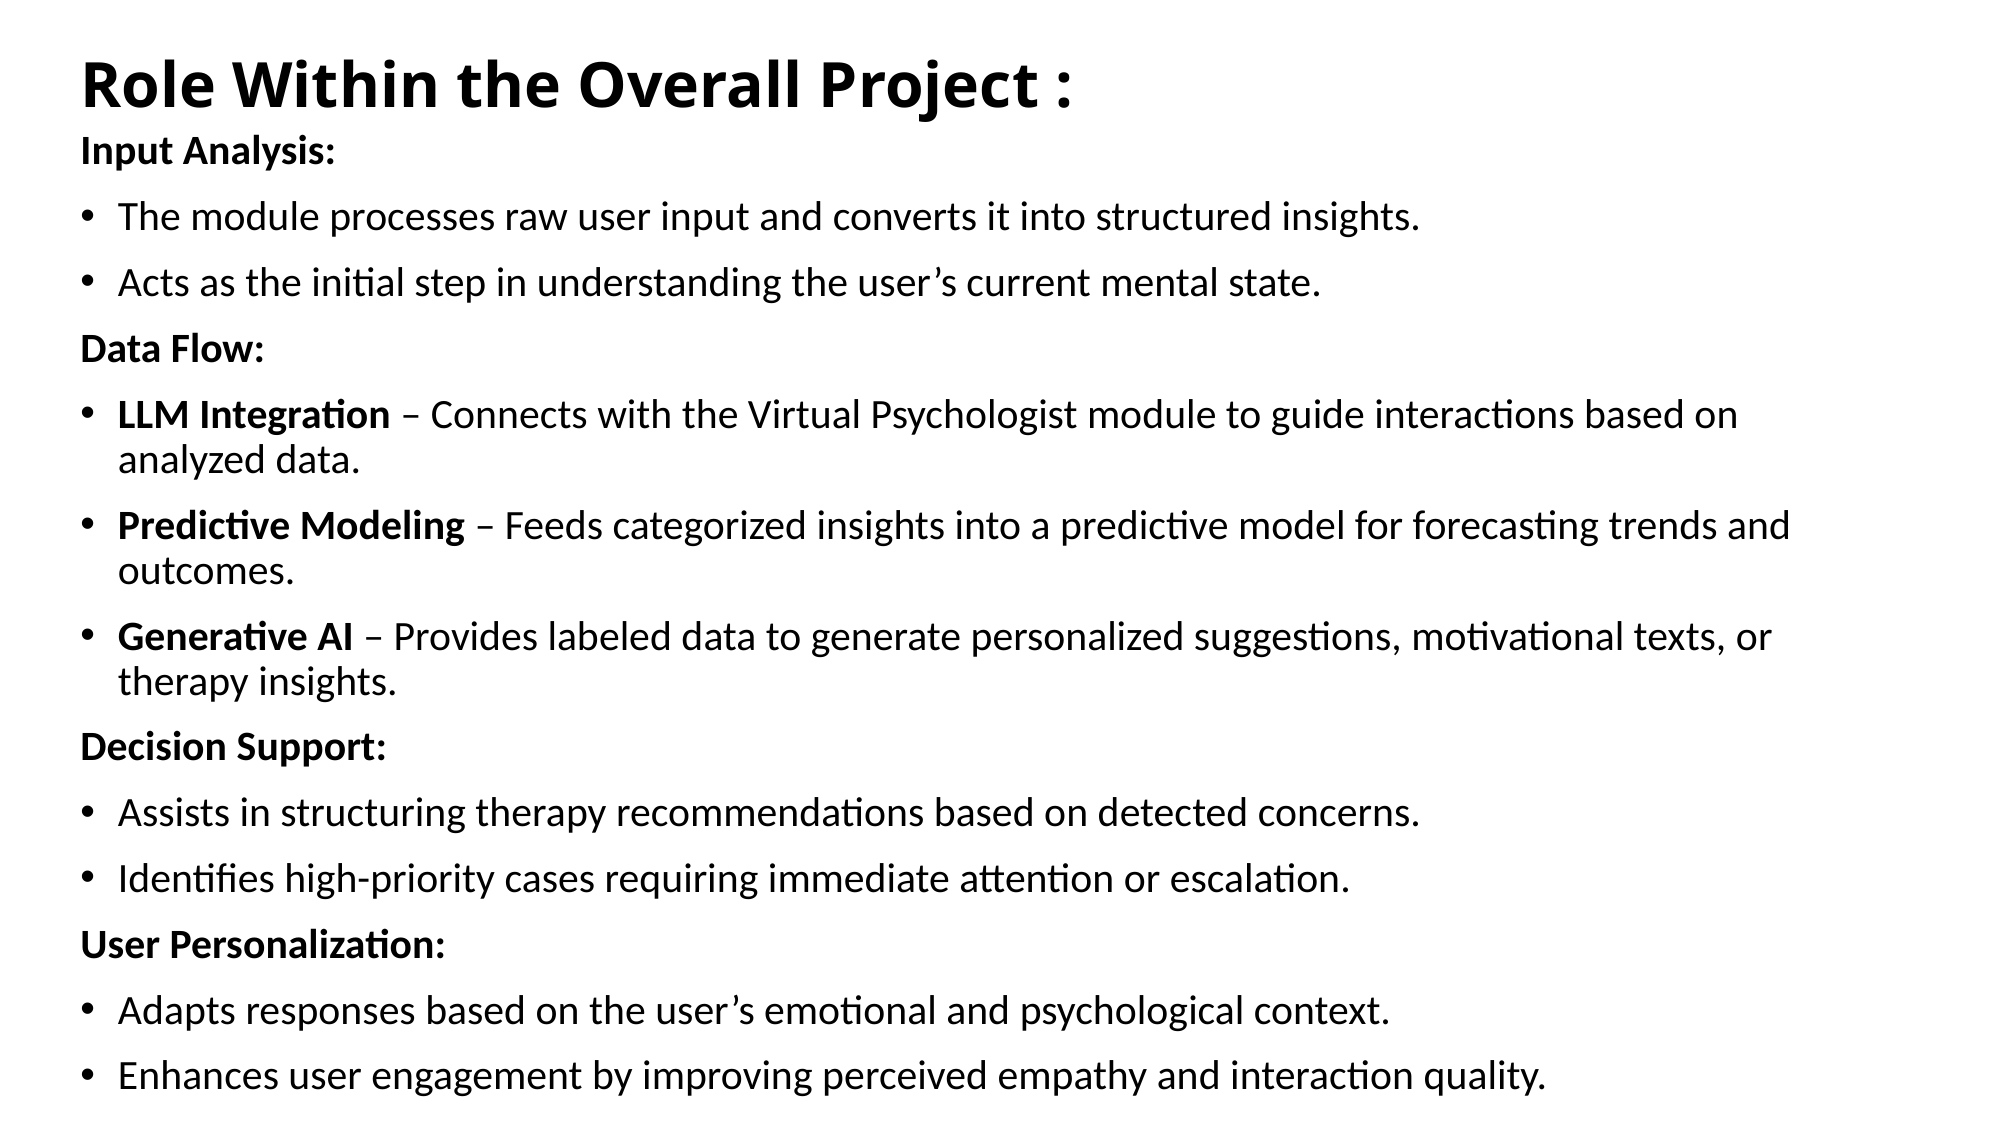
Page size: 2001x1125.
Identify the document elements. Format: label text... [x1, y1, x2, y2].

list Input Analysis: The module processes raw user input and converts it into structured insights. Acts as the initial step in understanding the user’s current mental state. Data Flow: LLM Integration – Connects with the Virtual Psychologist module to guide interactions based on analyzed data. Predictive Modeling – Feeds categorized insights into a predictive model for forecasting trends and outcomes. Generative AI – Provides labeled data to generate personalized suggestions, motivational texts, or therapy insights. Decision Support: Assists in structuring therapy recommendations based on detected concerns. Identifies high-priority cases requiring immediate attention or escalation. User Personalization: Adapts responses based on the user’s emotional and psychological context. Enhances user engagement by improving perceived empathy and interaction quality. [65, 121, 1863, 1106]
title Role Within the Overall Project : [65, 31, 1791, 121]
